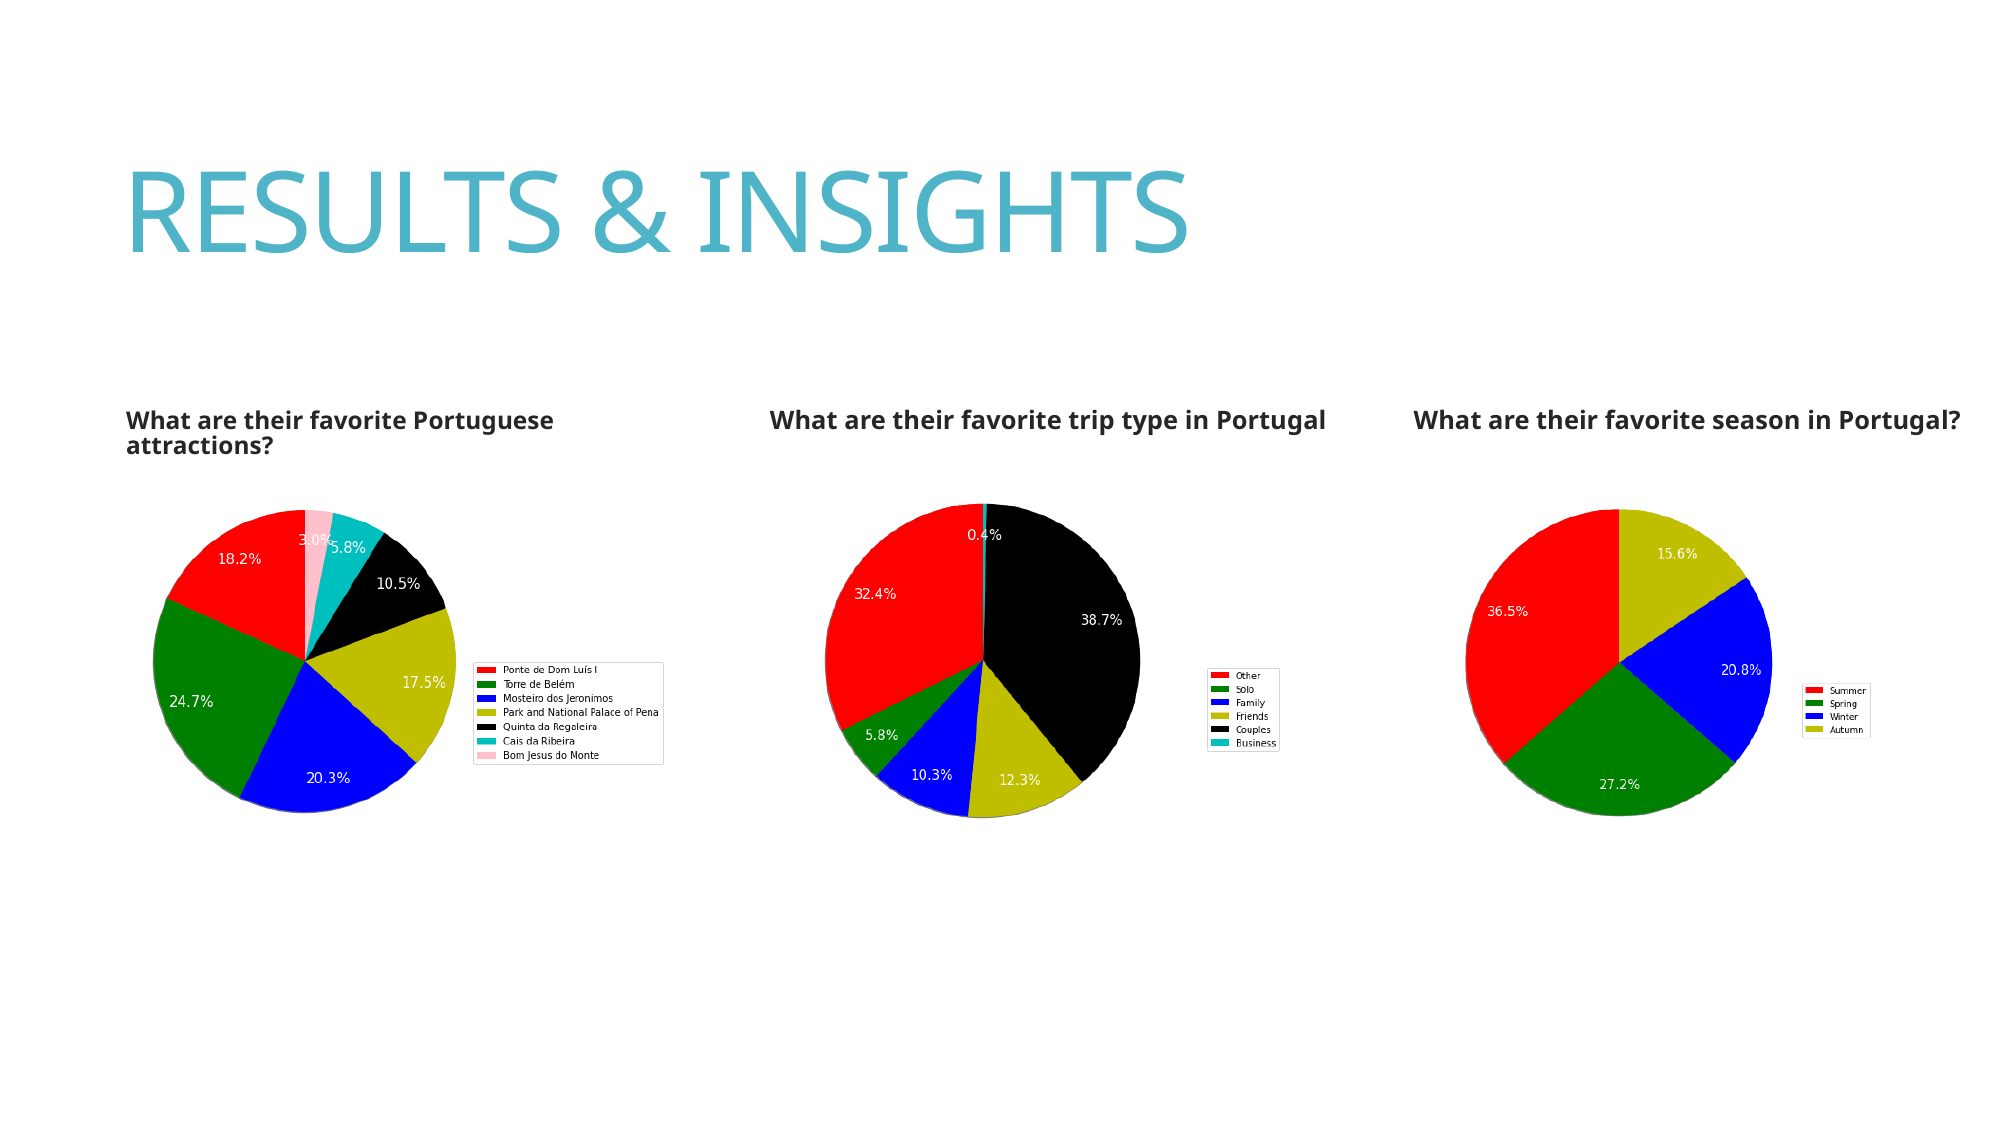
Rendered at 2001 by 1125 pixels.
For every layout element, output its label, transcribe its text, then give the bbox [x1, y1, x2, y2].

list What are their favorite Portuguese attractions? [111, 401, 705, 468]
text_box What are their favorite season in Portugal? [1398, 401, 1993, 468]
picture [146, 503, 670, 819]
picture [818, 497, 1285, 825]
picture [1459, 503, 1876, 823]
title RESULTS & INSIGHTS [107, 81, 1875, 354]
text_box What are their favorite trip type in Portugal [754, 401, 1349, 468]
